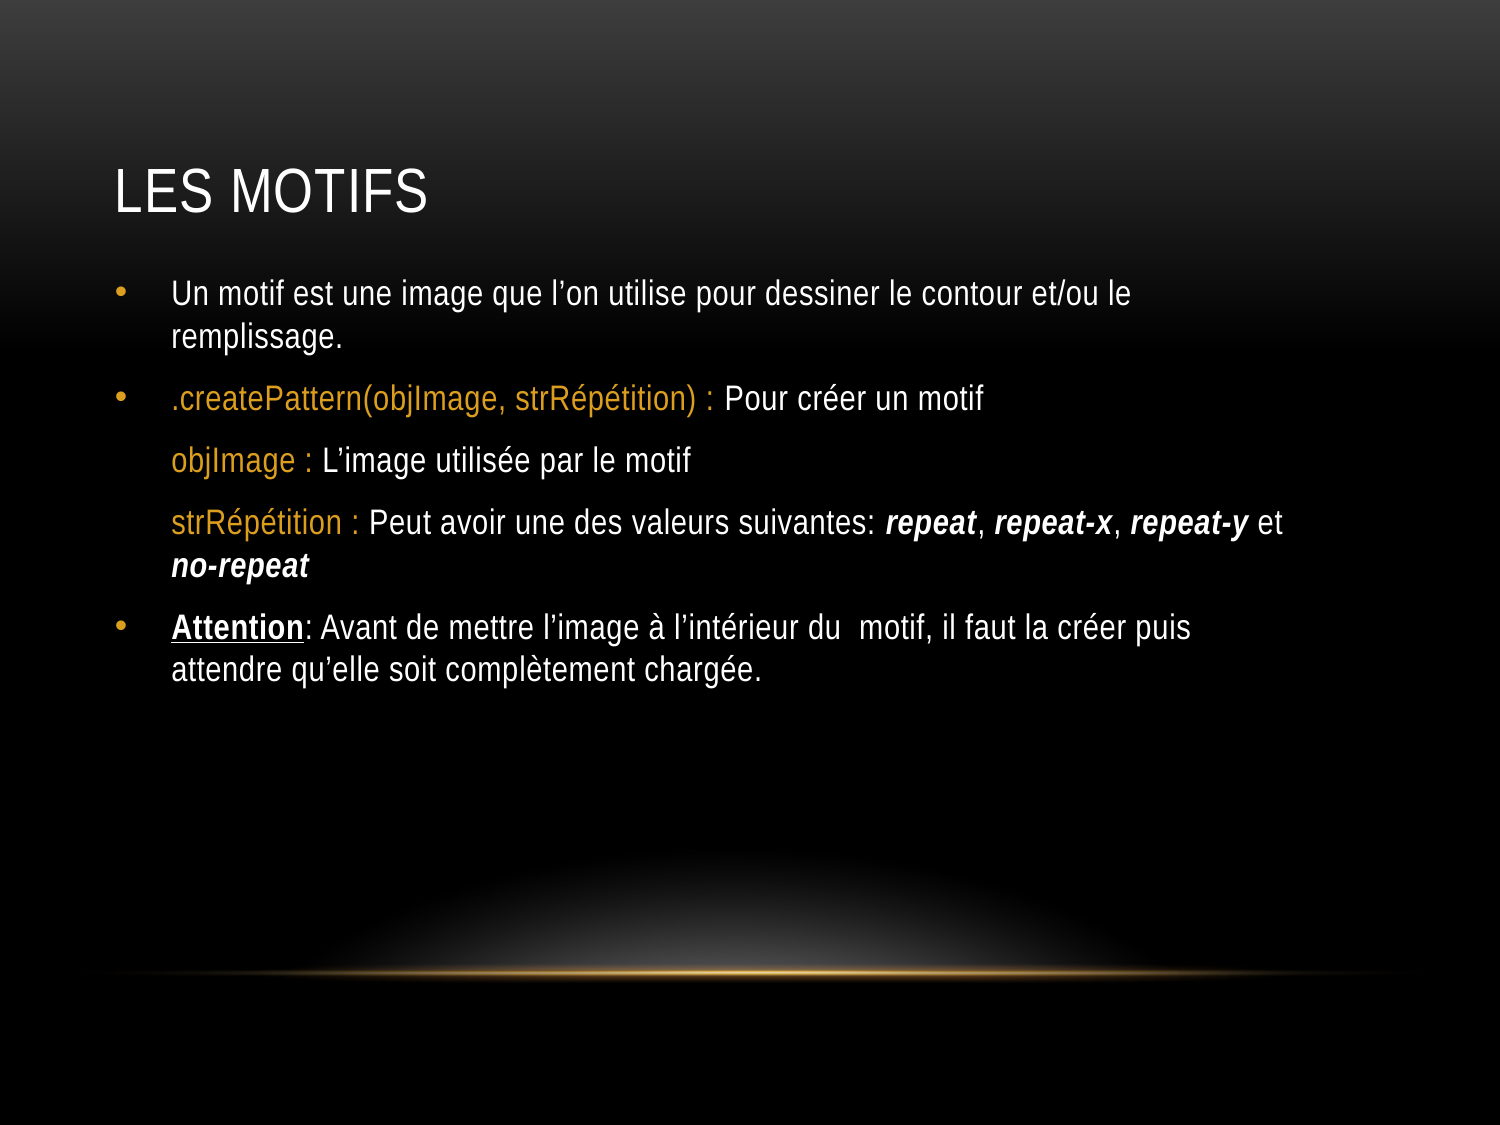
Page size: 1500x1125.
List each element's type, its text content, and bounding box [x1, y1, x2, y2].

title LES MOTIFS [99, 45, 1400, 233]
picture [0, 0, 1500, 1125]
list Un motif est une image que l’on utilise pour dessiner le contour et/ou le remplissage. .createPattern(objImage, strRépétition) : Pour créer un motif objImage : L’image utilisée par le motif strRépétition : Peut avoir une des valeurs suivantes: repeat, repeat-x, repeat-y et no-repeat Attention: Avant de mettre l’image à l’intérieur du motif, il faut la créer puis attendre qu’elle soit complètement chargée. [99, 262, 1329, 938]
